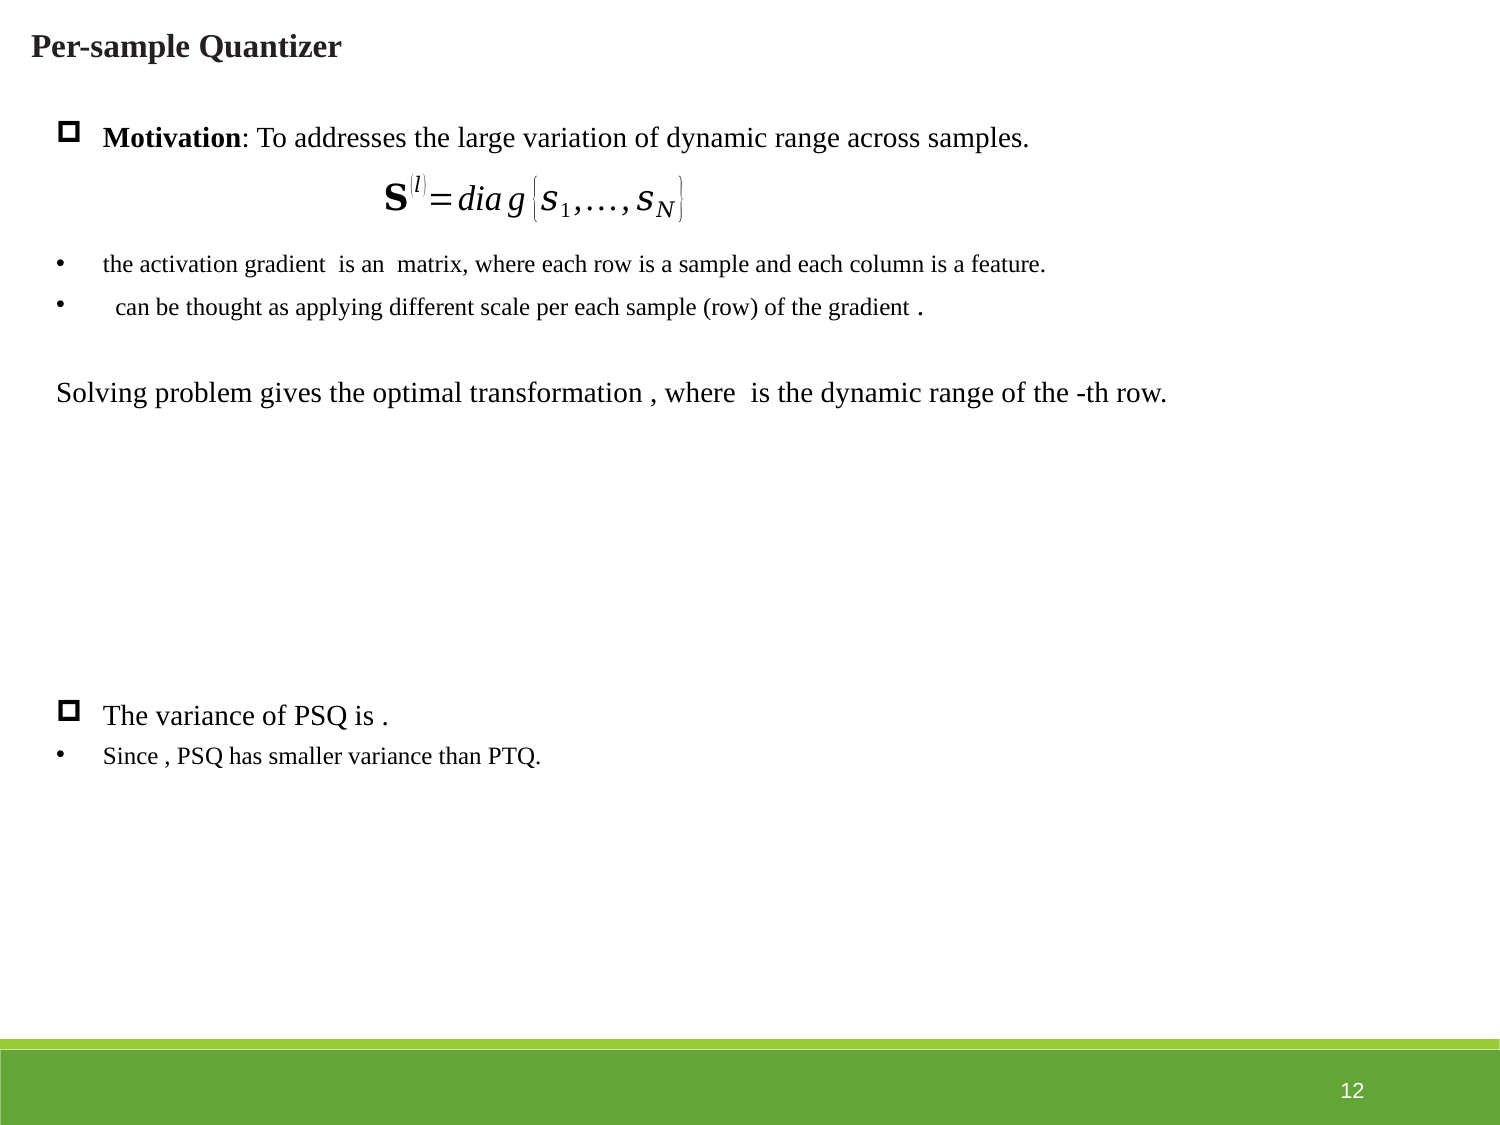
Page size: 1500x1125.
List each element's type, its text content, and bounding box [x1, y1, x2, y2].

slide_number 12 [1218, 1059, 1380, 1120]
text_box Per-sample Quantizer [16, 16, 767, 72]
